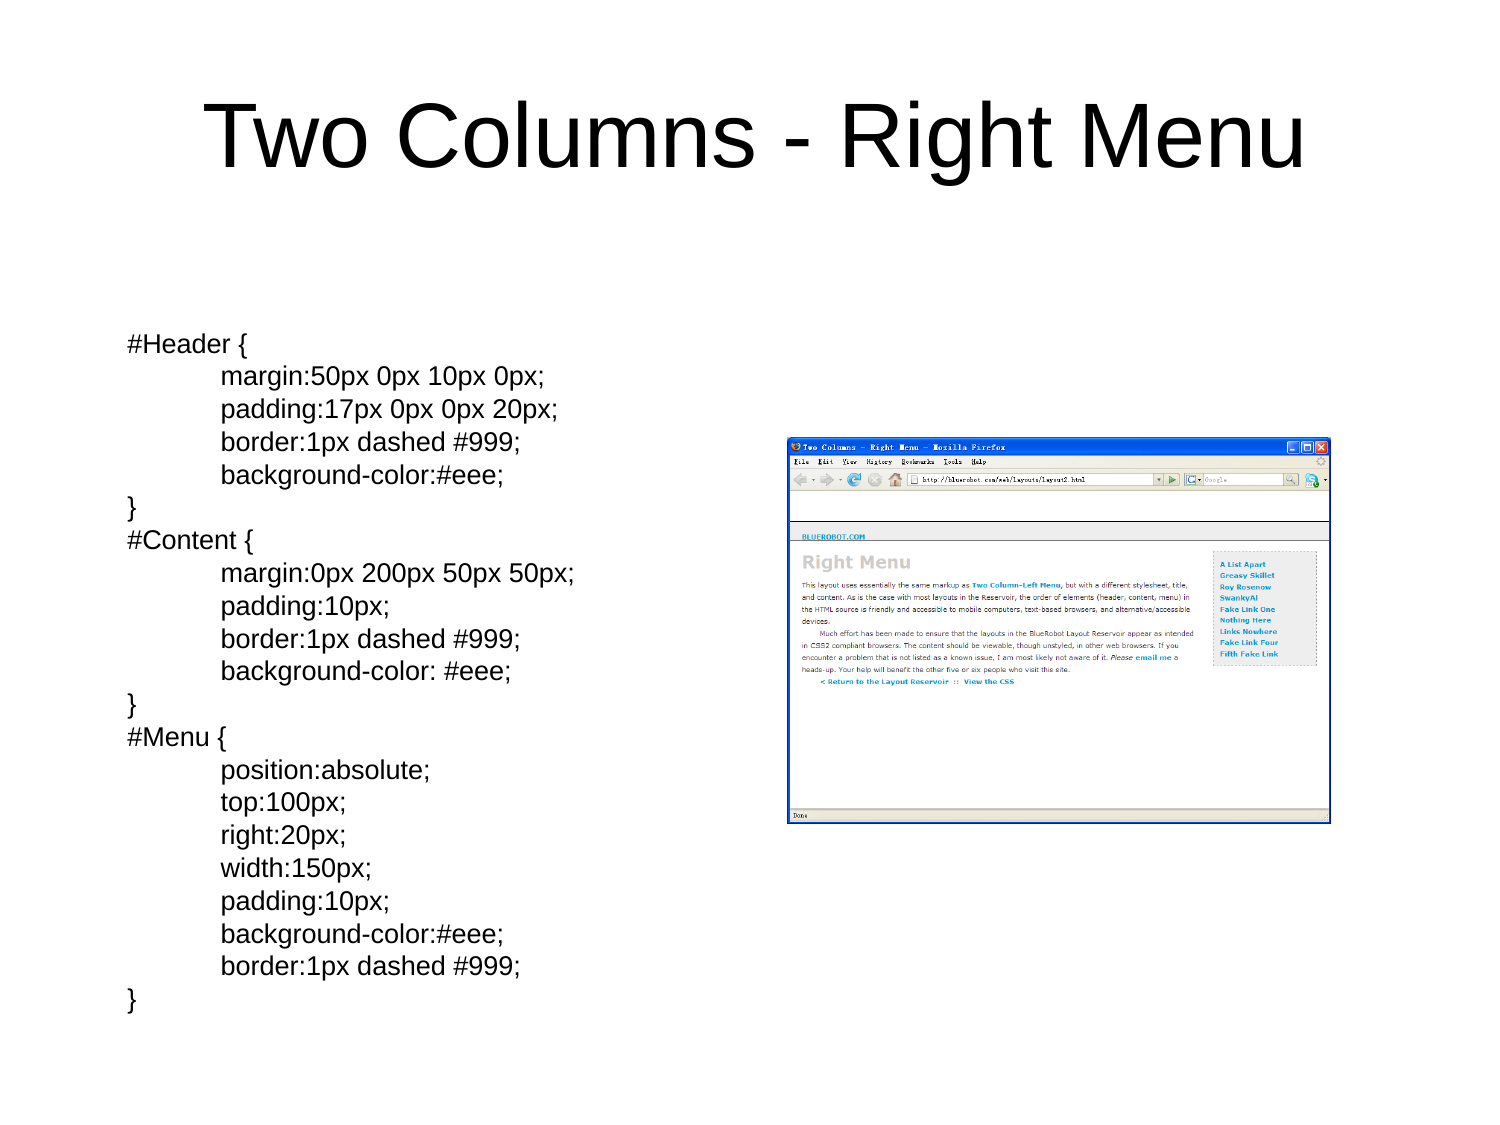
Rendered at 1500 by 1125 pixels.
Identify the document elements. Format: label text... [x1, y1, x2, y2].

picture [787, 437, 1331, 824]
text_box #Header { margin:50px 0px 10px 0px; padding:17px 0px 0px 20px; border:1px dashed #999; background-color:#eee; } #Content { margin:0px 200px 50px 50px; padding:10px; border:1px dashed #999; background-color: #eee; } #Menu { position:absolute; top:100px; right:20px; width:150px; padding:10px; background-color:#eee; border:1px dashed #999; } [112, 324, 1388, 1088]
text_box Two Columns - Right Menu [117, 37, 1393, 225]
